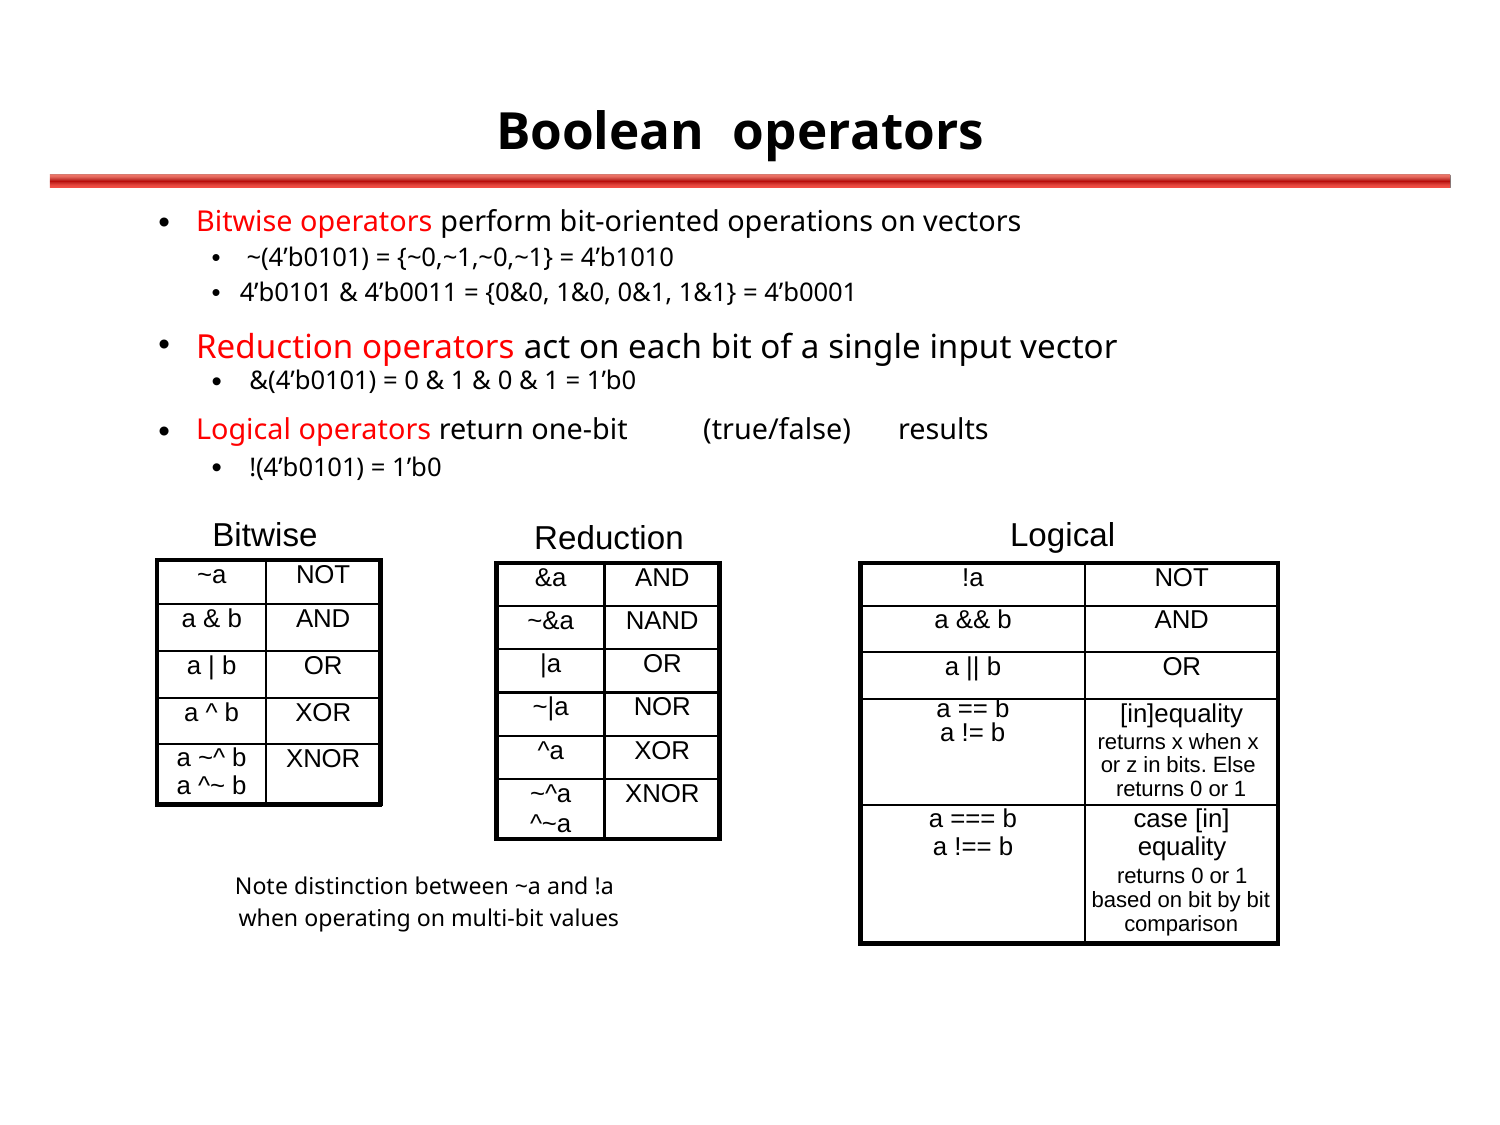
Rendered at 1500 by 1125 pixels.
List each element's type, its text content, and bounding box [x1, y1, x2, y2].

text_box Reduction [532, 520, 690, 558]
text_box XOR [604, 735, 720, 778]
text_box • [209, 365, 233, 400]
text_box AND [604, 562, 720, 606]
text_box • [209, 451, 233, 487]
text_box XNOR [265, 744, 381, 805]
text_box !a [860, 563, 1084, 605]
text_box a === b a !== b [860, 805, 1084, 944]
text_box &a [496, 562, 604, 606]
text_box Logical operators return one-bit [194, 413, 701, 451]
text_box Bitwise [210, 517, 324, 555]
text_box • [156, 326, 182, 365]
text_box |a [496, 649, 604, 692]
text_box ~|a [496, 692, 604, 735]
text_box a && b [860, 605, 1084, 652]
text_box Bitwise operators perform bit-oriented operations on vectors • ~(4’b0101) = {~0,~1,~0,~1} = 4’b1010 • 4’b0101 & 4’b0011 = {0&0, 1&0, 0&1, 1&1} = 4’b0001 Reduction operators act on each bit of a single input vector [194, 204, 1155, 365]
text_box NAND [604, 606, 720, 649]
text_box OR [265, 651, 381, 697]
text_box OR [1084, 652, 1278, 698]
text_box Note distinction between ~a and !a when operating on multi-bit values [233, 873, 657, 935]
text_box ~a [157, 560, 265, 604]
text_box (true/false) [701, 413, 896, 451]
text_box results [896, 413, 1014, 451]
text_box a ~^ b a ^~ b [157, 744, 265, 805]
text_box NOR [604, 692, 720, 735]
text_box a & b [157, 604, 265, 651]
text_box ^a [496, 735, 604, 778]
text_box ~^a ^~a [496, 778, 604, 839]
text_box [49, 174, 1451, 188]
text_box • [156, 413, 182, 452]
text_box NOT [265, 560, 381, 604]
text_box a | b [157, 651, 265, 697]
text_box Logical [1008, 517, 1122, 555]
text_box case [in] equality returns 0 or 1 based on bit by bit comparison [1084, 805, 1278, 944]
text_box AND [265, 604, 381, 651]
text_box ~&a [496, 606, 604, 649]
text_box &(4’b0101) = 0 & 1 & 0 & 1 = 1’b0 [247, 366, 692, 400]
text_box a ^ b [157, 697, 265, 744]
text_box operators [730, 105, 1016, 168]
text_box OR [604, 649, 720, 692]
text_box Boolean [494, 105, 718, 168]
text_box [in]equality or z in bits. Else returns 0 or 1 [1084, 698, 1278, 805]
text_box AND [1084, 605, 1278, 652]
text_box NOT [1084, 563, 1278, 605]
text_box a || b [860, 652, 1084, 698]
text_box XOR [265, 697, 381, 744]
text_box XNOR [604, 778, 720, 839]
text_box !(4’b0101) = 1’b0 [247, 452, 474, 486]
text_box a == b a != b [860, 698, 1084, 805]
text_box • [156, 204, 182, 243]
